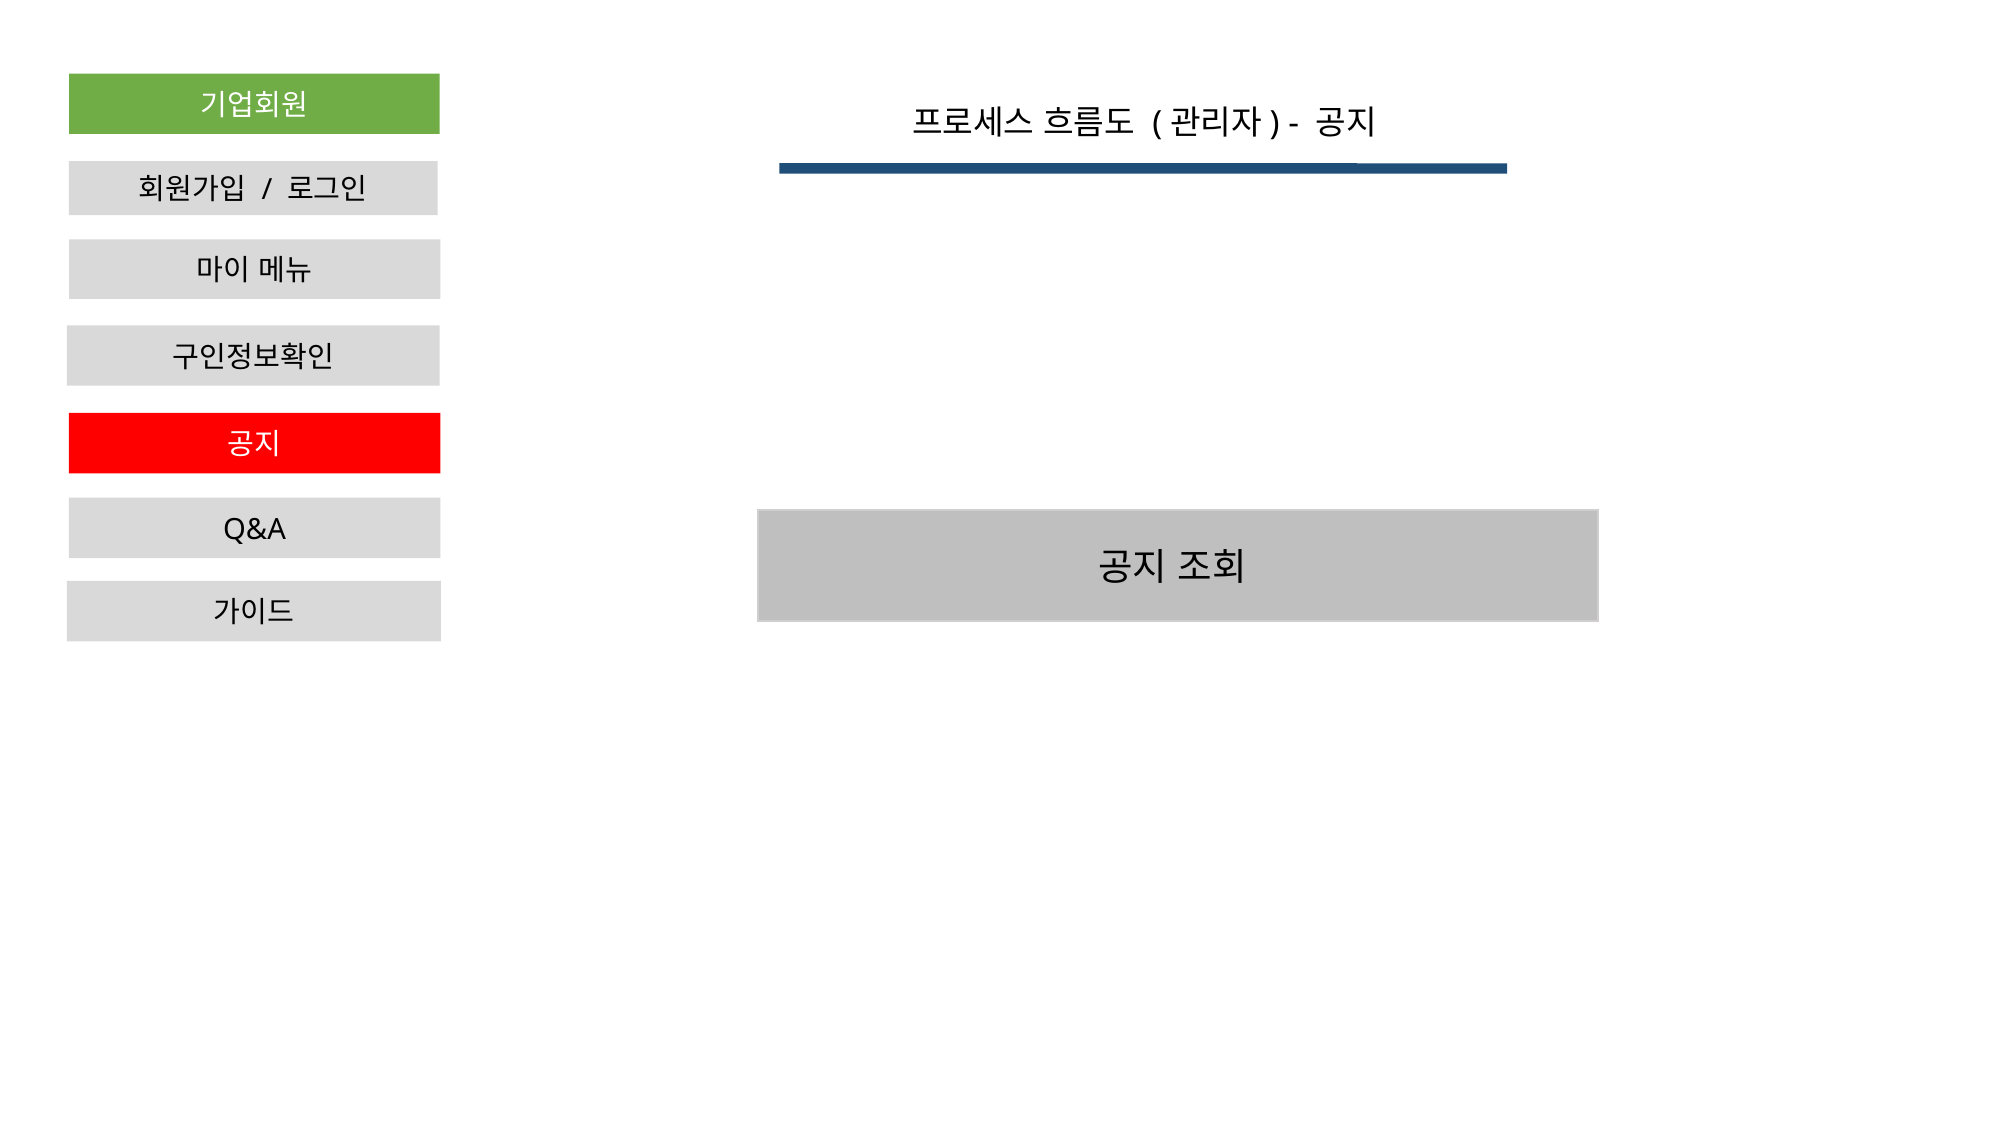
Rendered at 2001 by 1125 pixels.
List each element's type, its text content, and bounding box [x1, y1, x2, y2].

text_box 공지 조회 [757, 509, 1599, 622]
text_box Q&A [68, 497, 441, 559]
text_box 구인정보확인 [66, 324, 441, 387]
text_box 프로세스 흐름도 (관리자) - 공지 [781, 93, 1508, 149]
text_box 공지 [68, 412, 441, 474]
text_box 기업회원 [68, 73, 441, 135]
text_box 마이 메뉴 [68, 238, 441, 300]
text_box 회원가입 / 로그인 [68, 160, 439, 216]
text_box 가이드 [66, 580, 442, 642]
